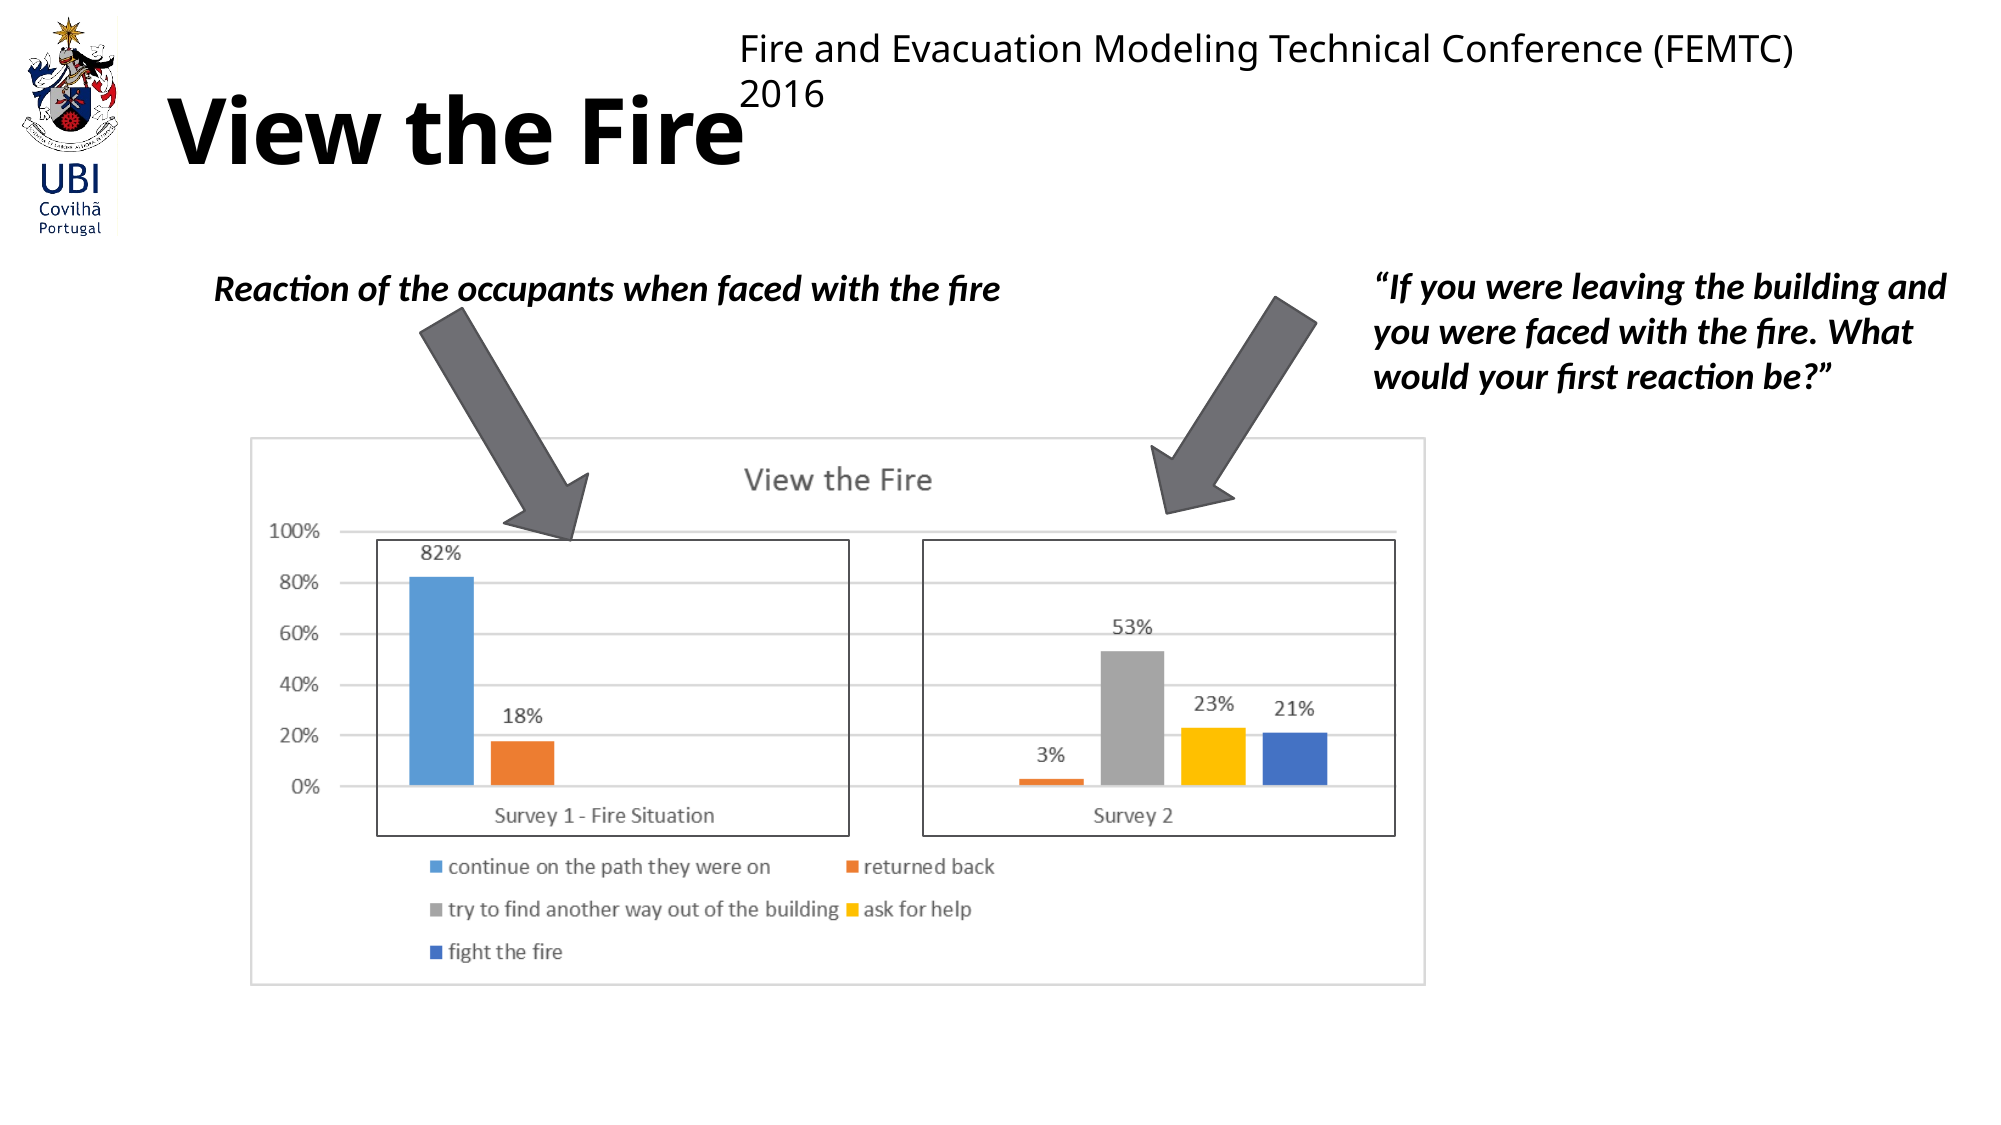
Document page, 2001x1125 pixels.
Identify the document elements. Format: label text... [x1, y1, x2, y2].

text_box [419, 317, 537, 432]
picture [21, 16, 118, 236]
text_box “If you were leaving the building and you were faced with the fire. What would your first reaction be?” [1358, 254, 1993, 405]
text_box Reaction of the occupants when faced with the fire [199, 257, 1023, 317]
title View the Fire [152, 47, 1297, 192]
picture [249, 436, 1426, 987]
text_box Fire and Evacuation Modeling Technical Conference (FEMTC) 2016 [724, 17, 1901, 123]
text_box [1188, 295, 1318, 432]
